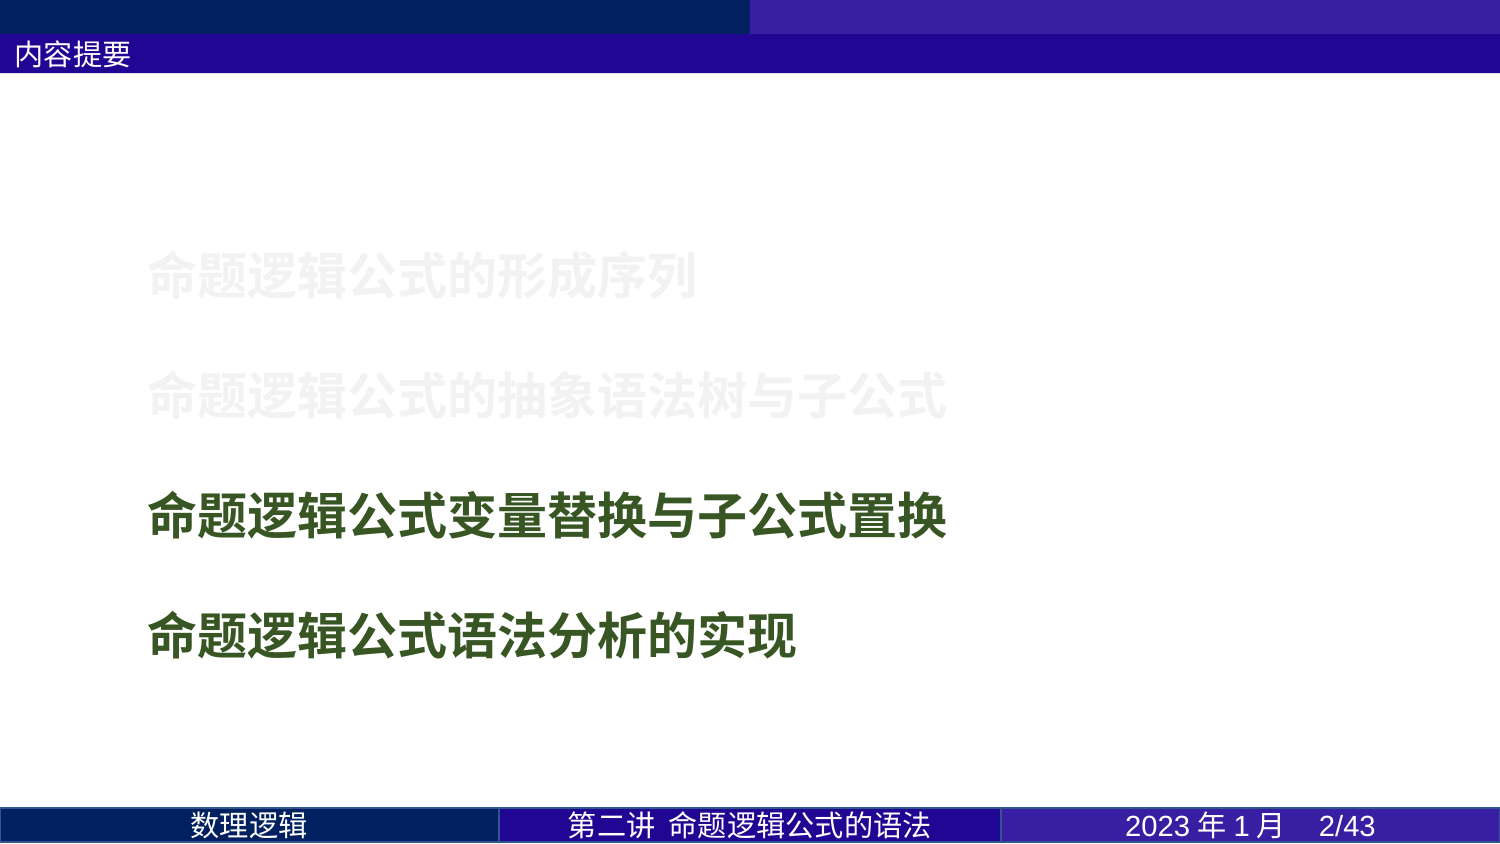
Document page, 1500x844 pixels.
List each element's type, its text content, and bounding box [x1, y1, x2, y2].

text_box 命题逻辑公式的形成序列 命题逻辑公式的抽象语法树与子公式 命题逻辑公式变量替换与子公式置换 命题逻辑公式语法分析的实现 [132, 177, 992, 673]
text_box 数理逻辑 [0, 807, 498, 843]
text_box 内容提要 [0, 35, 1500, 74]
text_box 第二讲 命题逻辑公式的语法 [498, 807, 1000, 843]
text_box [749, 0, 1500, 35]
text_box [0, 0, 749, 35]
text_box 2023年1月 2/43 [1000, 807, 1500, 843]
